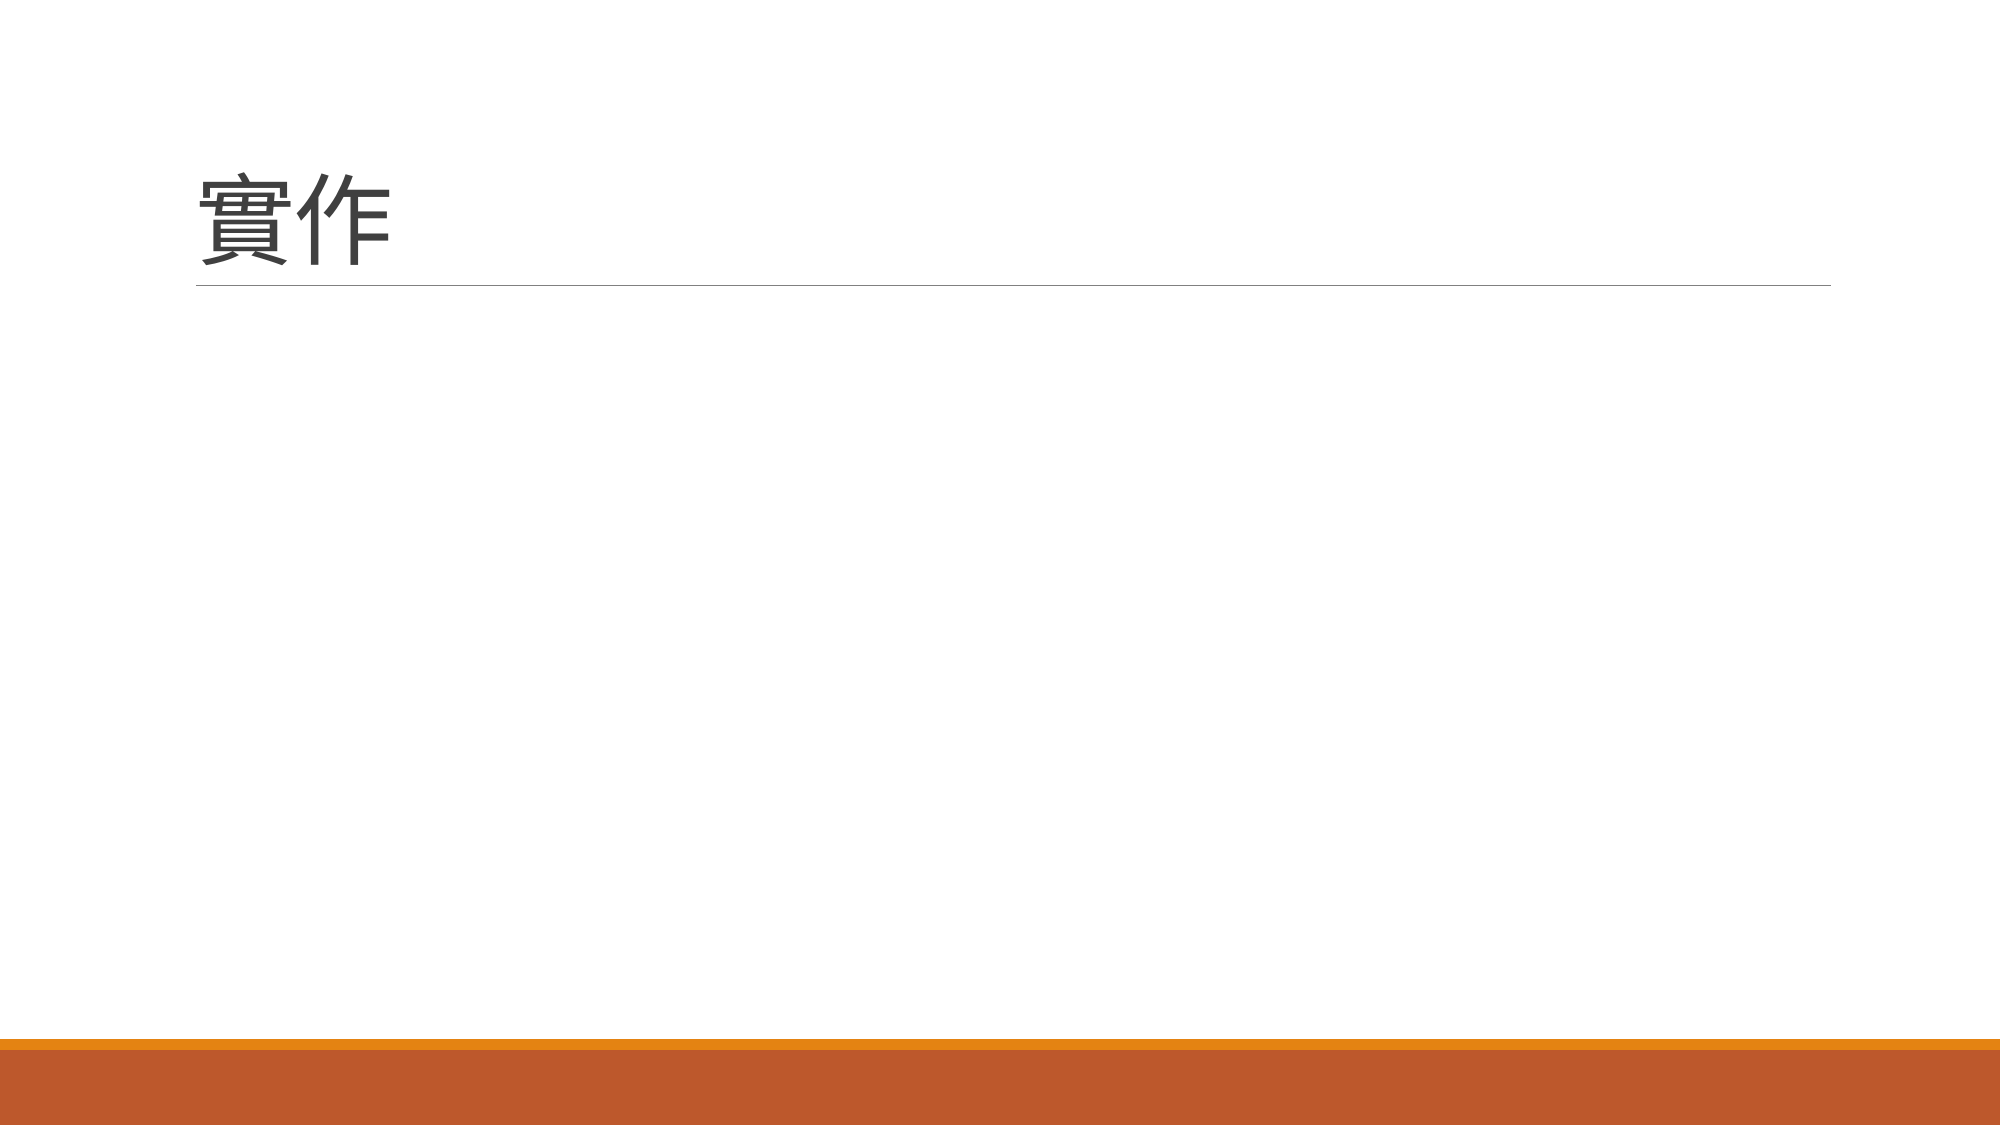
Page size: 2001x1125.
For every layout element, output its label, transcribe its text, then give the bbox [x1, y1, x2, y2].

title 實作 [180, 47, 1830, 285]
